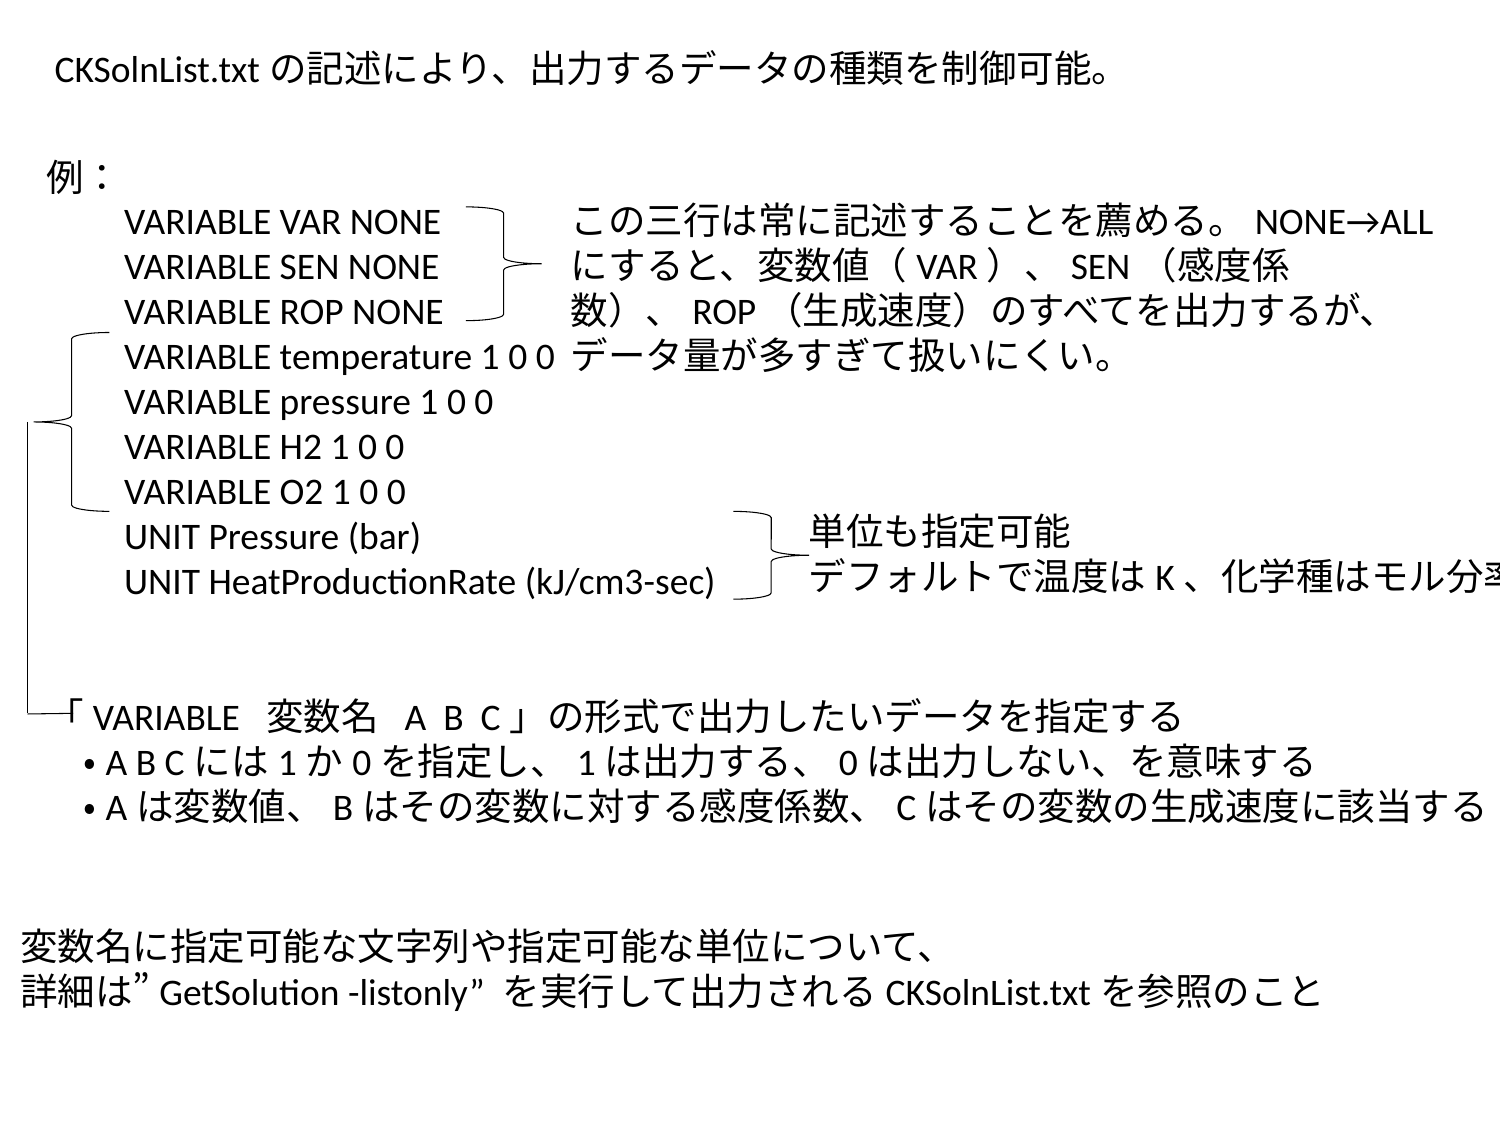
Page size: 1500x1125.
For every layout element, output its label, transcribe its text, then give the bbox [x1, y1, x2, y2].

text_box 単位も指定可能 デフォルトで温度はK、化学種はモル分率 [794, 500, 1500, 606]
text_box [465, 206, 542, 322]
text_box VARIABLE VAR NONE VARIABLE SEN NONE VARIABLE ROP NONE VARIABLE temperature 1 0 0 VARIABLE pressure 1 0 0 VARIABLE H2 1 0 0 VARIABLE O2 1 0 0 UNIT Pressure (bar) UNIT HeatProductionRate (kJ/cm3-sec) [109, 189, 836, 609]
text_box 「VARIABLE 変数名 A B C」の形式で出力したいデータを指定する ・A B Cには1か0を指定し、1は出力する、0は出力しない、を意味する ・Aは変数値、Bはその変数に対する感度係数、Cはその変数の生成速度に該当する [31, 685, 1500, 836]
text_box [33, 331, 110, 512]
text_box 例： [31, 146, 136, 206]
text_box この三行は常に記述することを薦める。NONE→ALLにすると、変数値（VAR）、SEN（感度係数）、ROP（生成速度）のすべてを出力するが、データ量が多すぎて扱いにくい。 [556, 189, 1464, 384]
text_box CKSolnList.txtの記述により、出力するデータの種類を制御可能。 [39, 37, 1360, 98]
text_box [733, 510, 810, 600]
text_box 変数名に指定可能な文字列や指定可能な単位について、 詳細は”GetSolution -listonly” を実行して出力されるCKSolnList.txtを参照のこと [5, 915, 1340, 1021]
